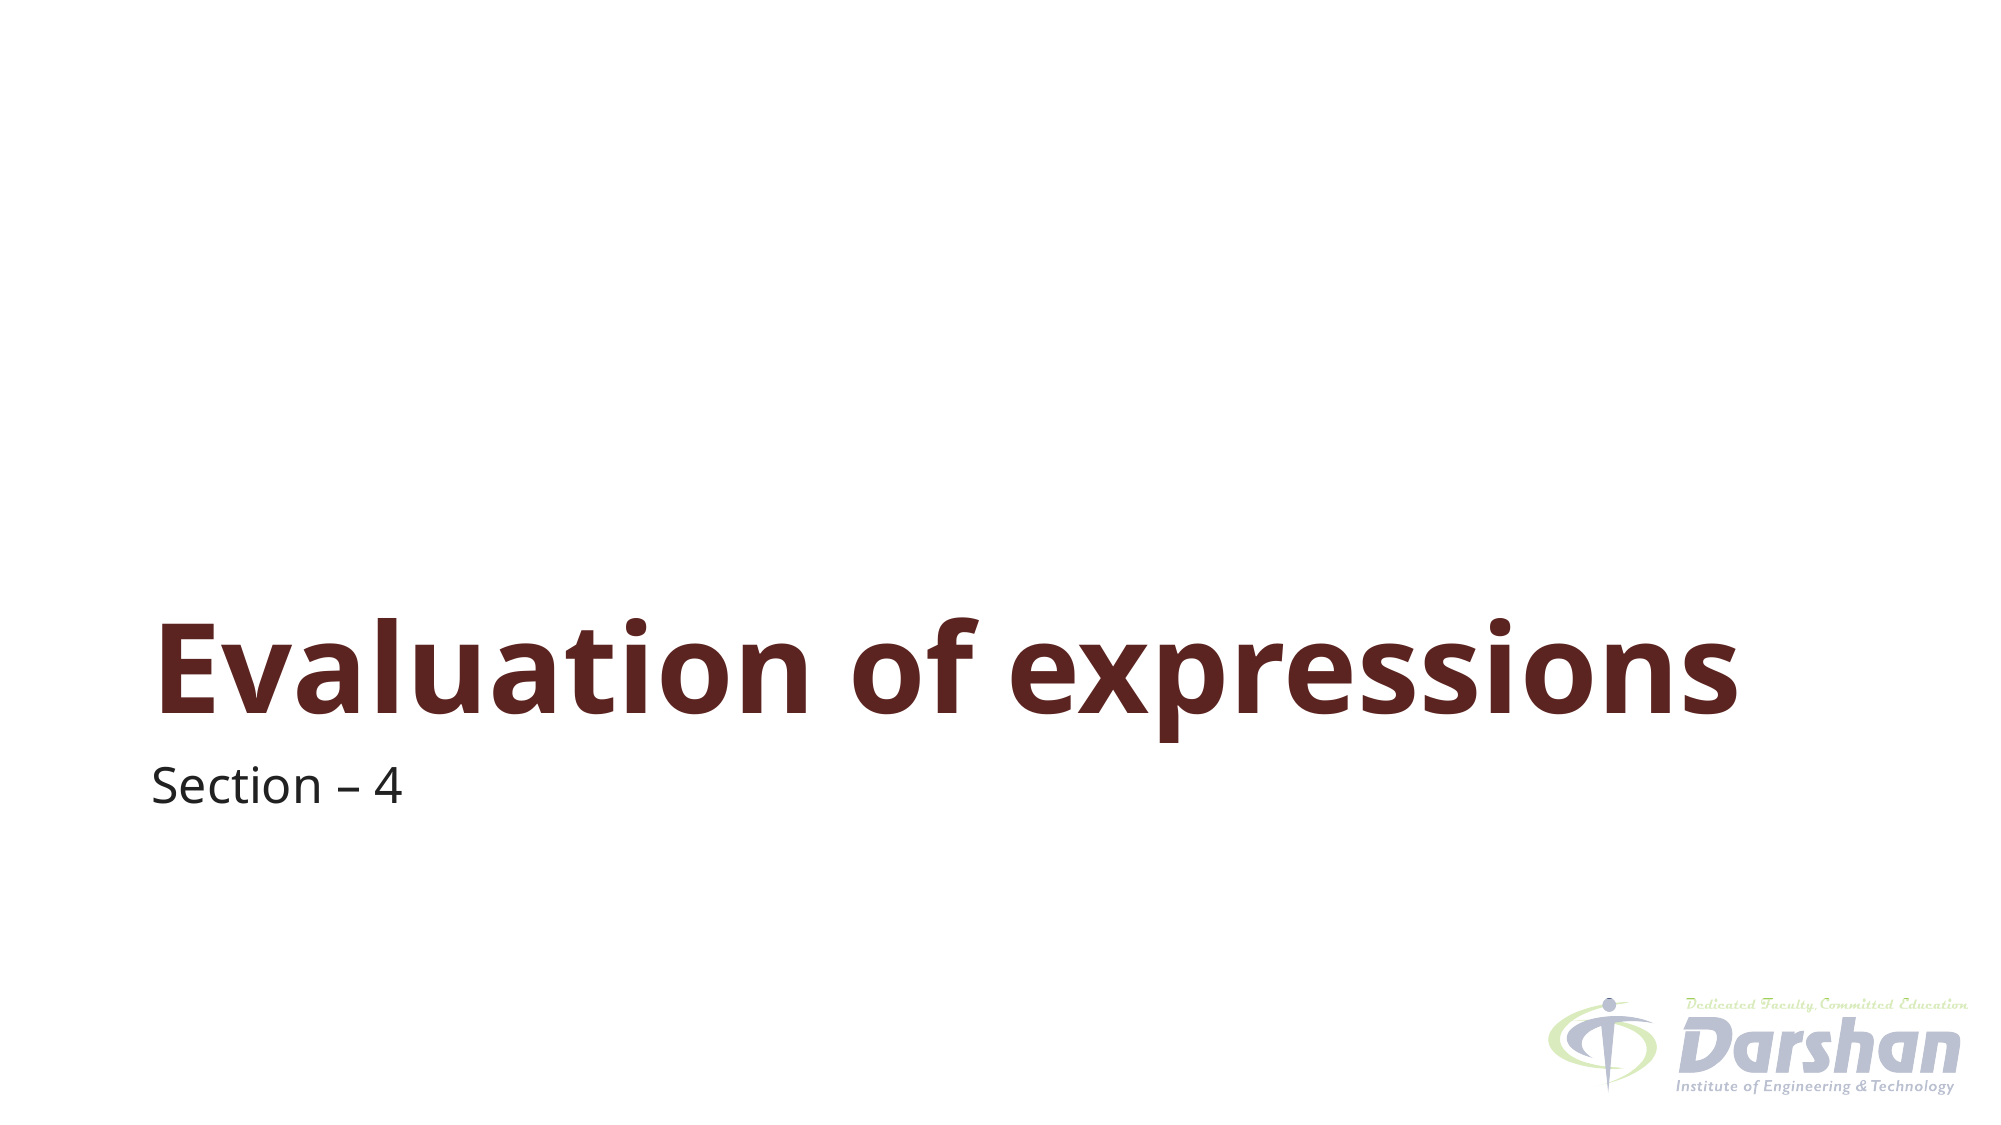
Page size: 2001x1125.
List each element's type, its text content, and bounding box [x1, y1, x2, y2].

table_header 2 [1548, 998, 1968, 1095]
list Section – 4 [136, 752, 1862, 999]
title Evaluation of expressions [136, 280, 1862, 749]
